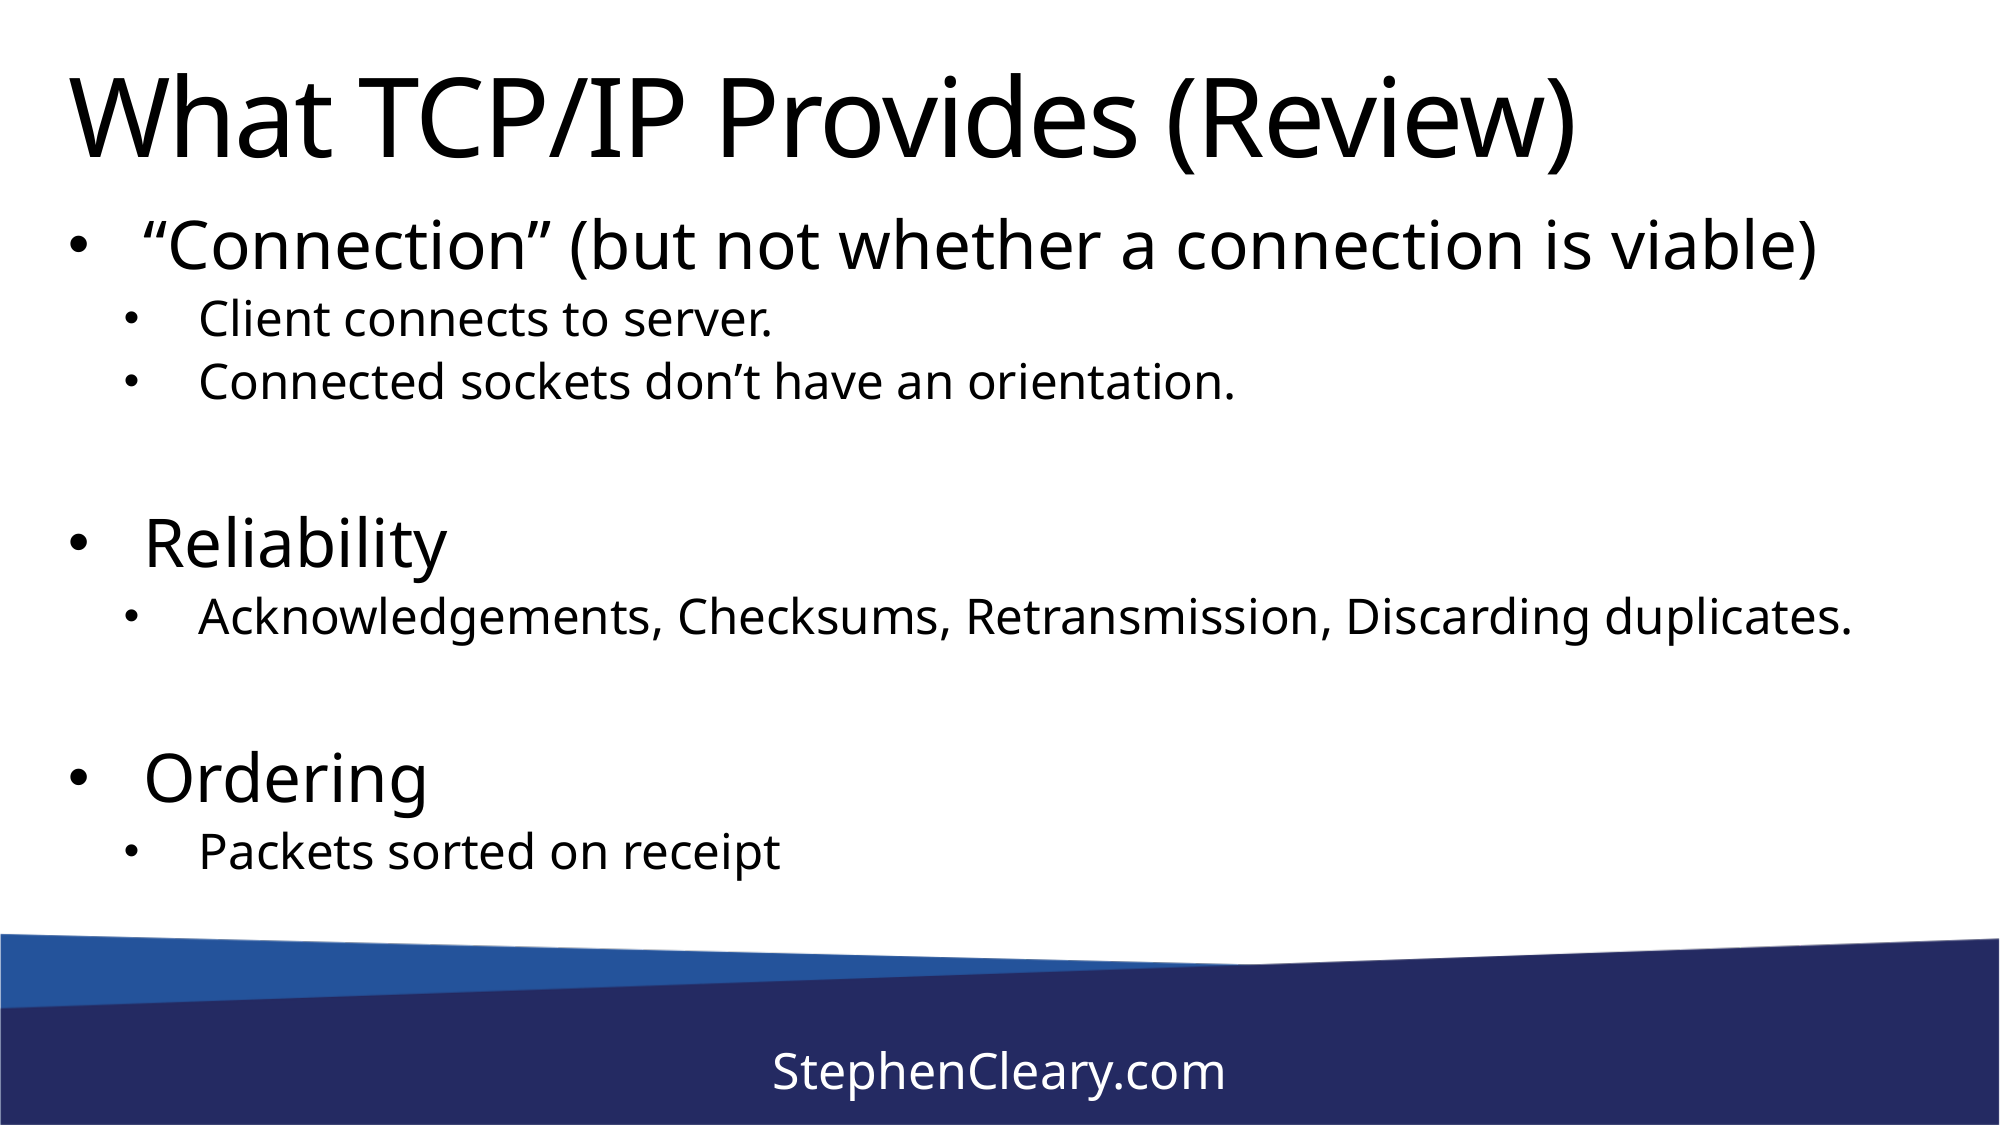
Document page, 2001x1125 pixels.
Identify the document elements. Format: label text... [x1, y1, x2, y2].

list “Connection” (but not whether a connection is viable) Client connects to server. Connected sockets don’t have an orientation. Reliability Acknowledgements, Checksums, Retransmission, Discarding duplicates. Ordering Packets sorted on receipt [44, 196, 1956, 921]
picture [0, 0, 2000, 1125]
title What TCP/IP Provides (Review) [44, 47, 1957, 196]
